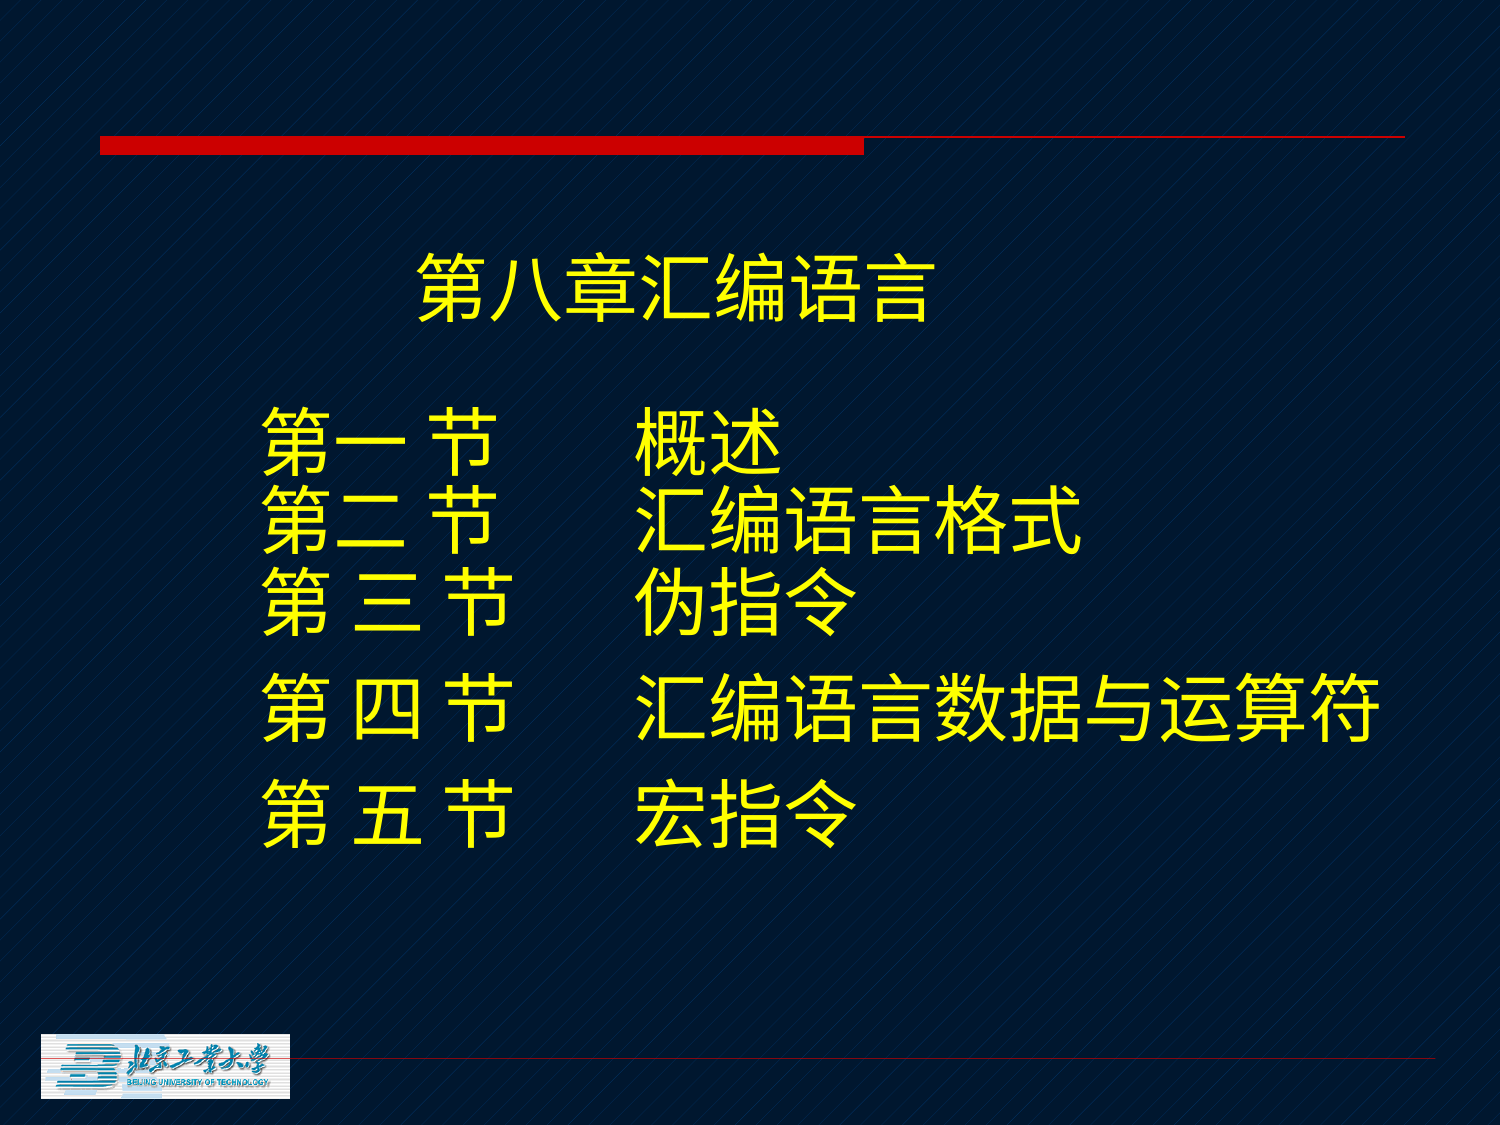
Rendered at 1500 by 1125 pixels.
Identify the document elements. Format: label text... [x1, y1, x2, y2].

picture [41, 1034, 290, 1058]
text_box 第二 节 汇编语言格式 [93, 476, 1254, 558]
text_box 第八章汇编语言 [398, 234, 954, 340]
text_box 第 四 节 汇编语言数据与运算符 [93, 664, 1442, 760]
picture [41, 1059, 290, 1099]
text_box 第一 节 概述 [93, 398, 1090, 476]
text_box 第 三 节 伪指令 [93, 558, 1372, 654]
text_box 第 五 节 宏指令 [93, 770, 1372, 866]
